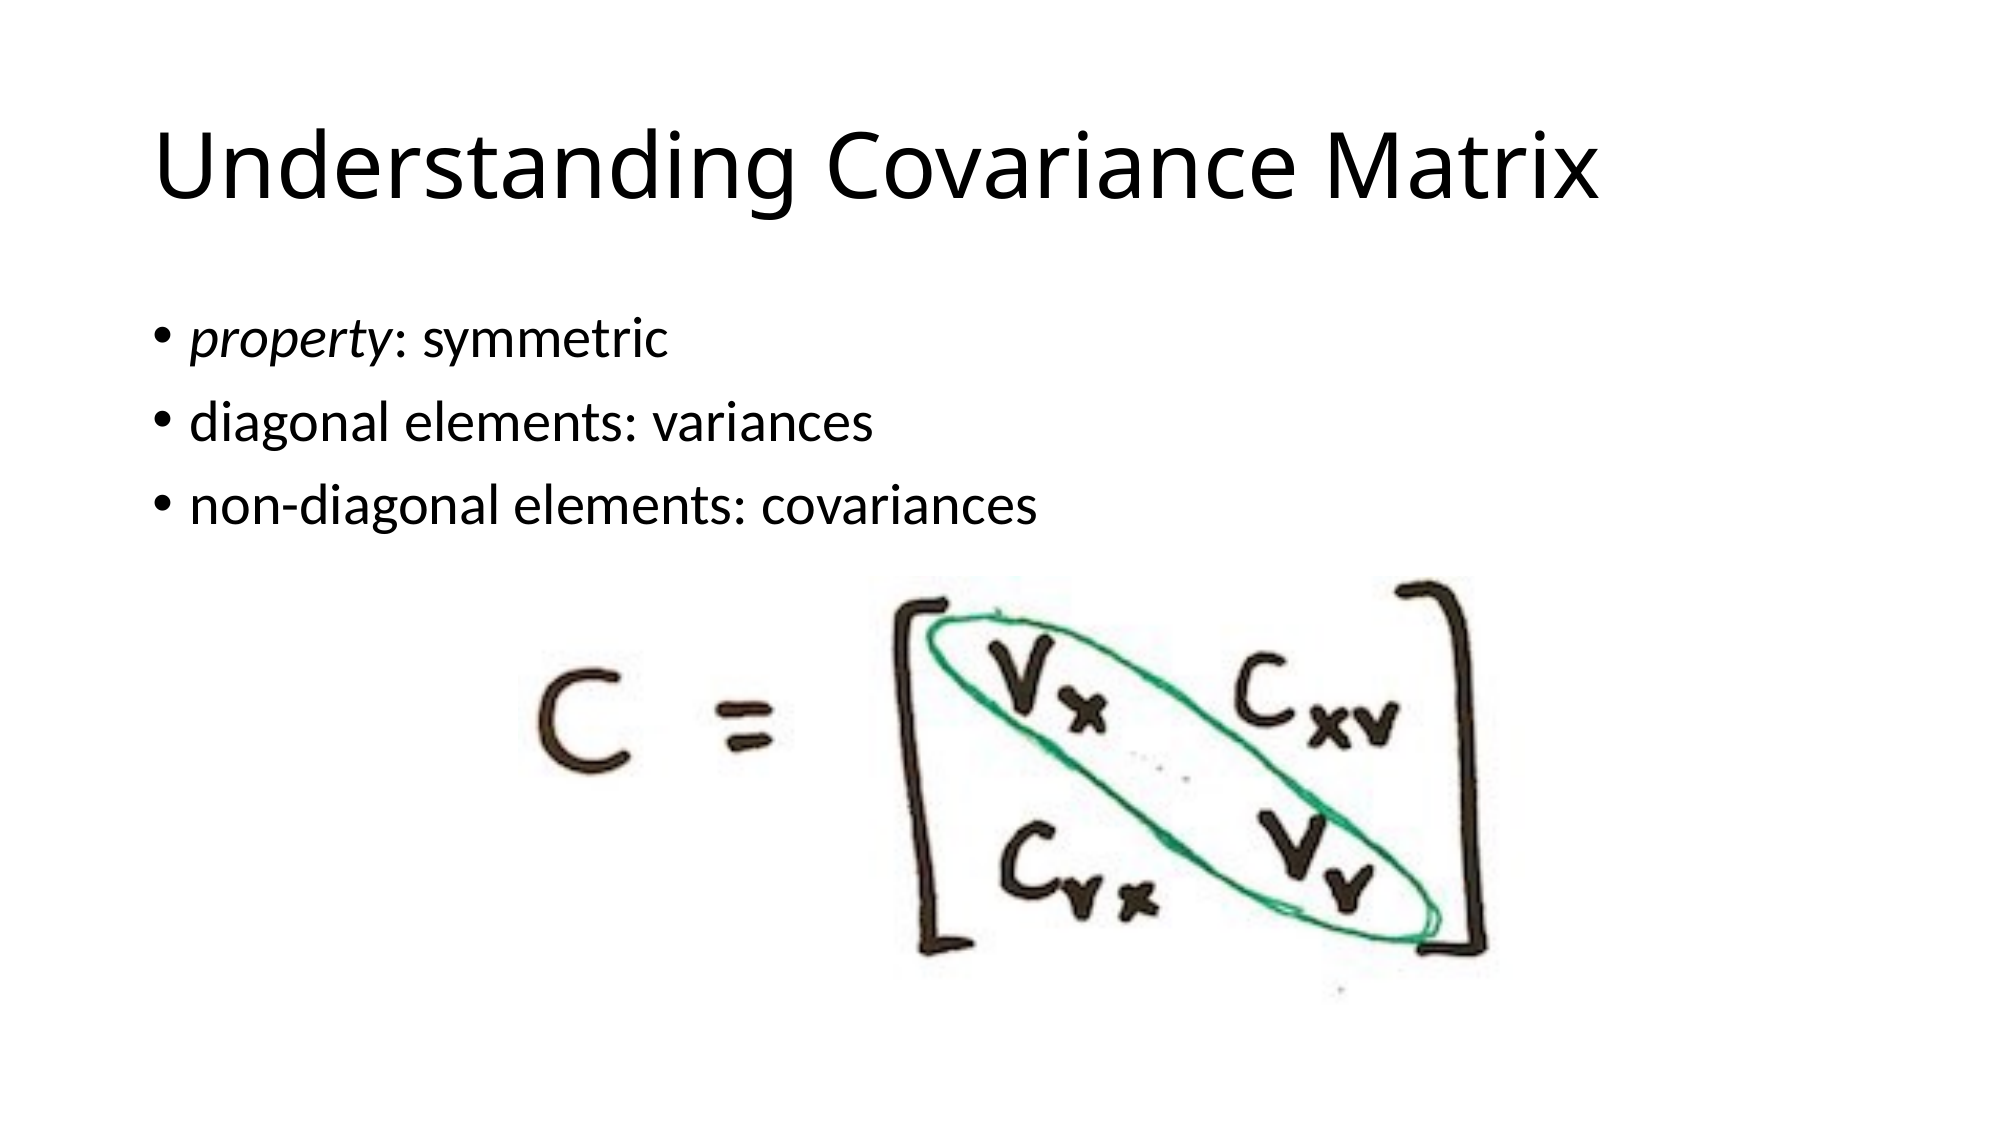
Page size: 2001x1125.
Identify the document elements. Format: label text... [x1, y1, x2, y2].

title Understanding Covariance Matrix [137, 59, 1863, 278]
picture [518, 576, 1525, 1014]
list property: symmetric diagonal elements: variances non-diagonal elements: covariances [137, 299, 1863, 1014]
